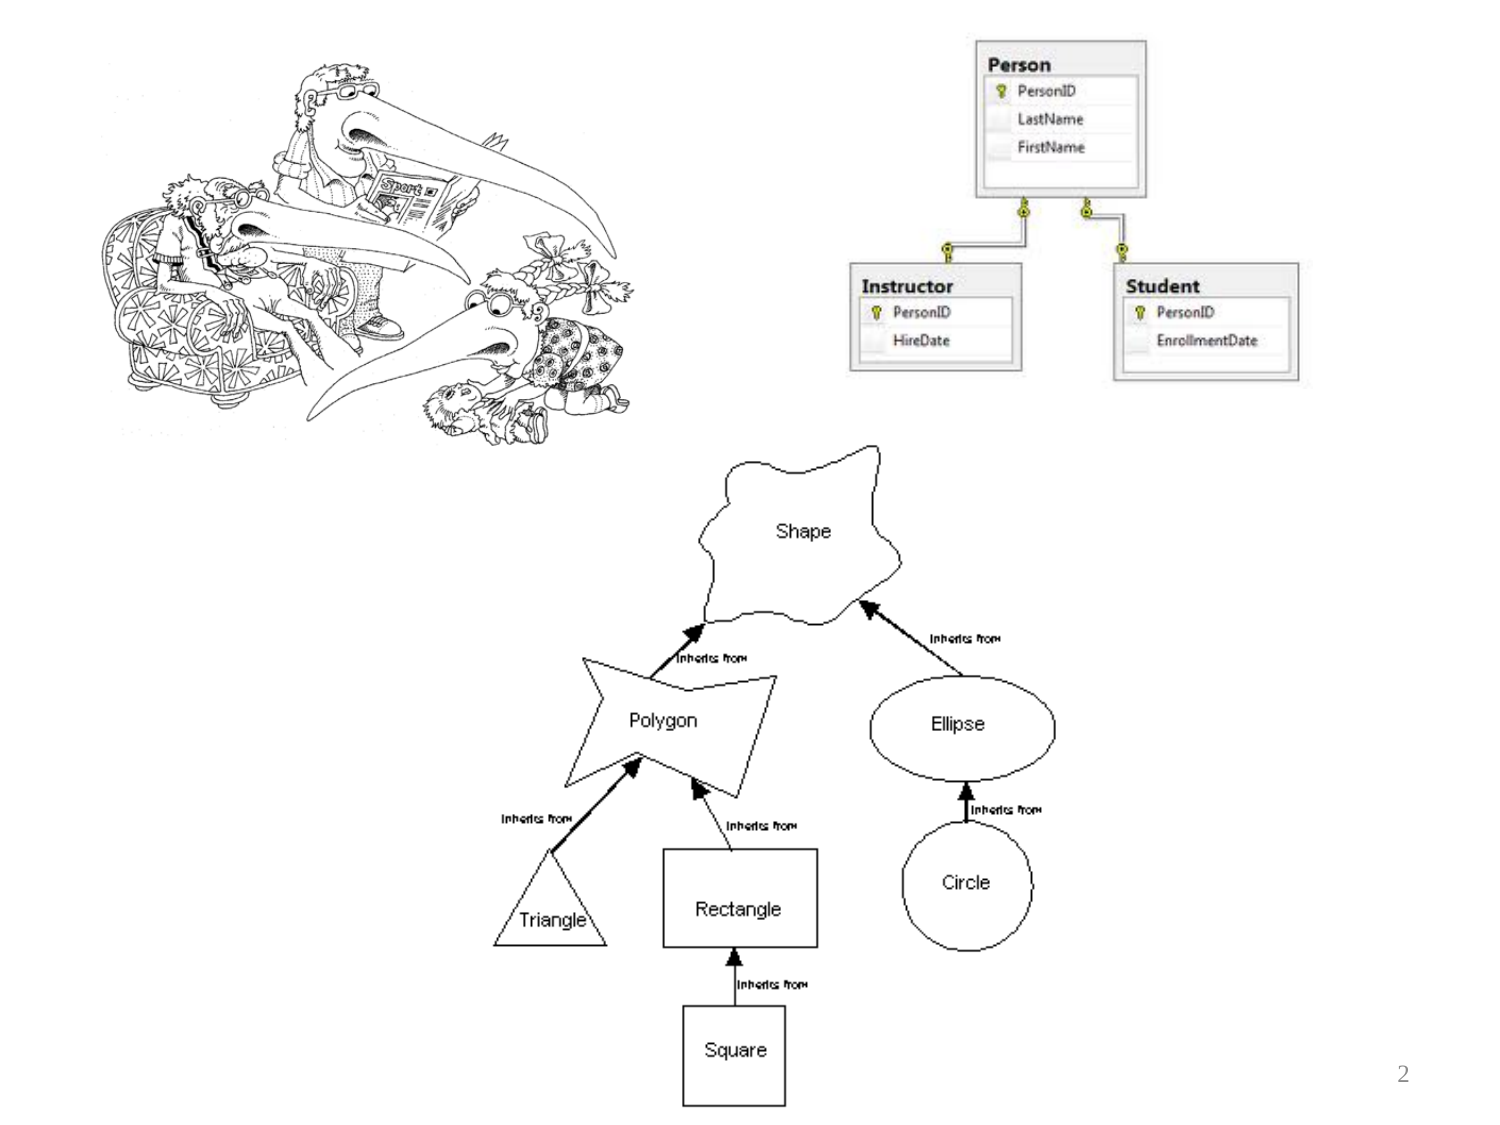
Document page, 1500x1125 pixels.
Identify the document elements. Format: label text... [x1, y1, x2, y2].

picture [99, 62, 1106, 1125]
slide_number 2 [1110, 1042, 1425, 1103]
picture [830, 18, 1313, 390]
